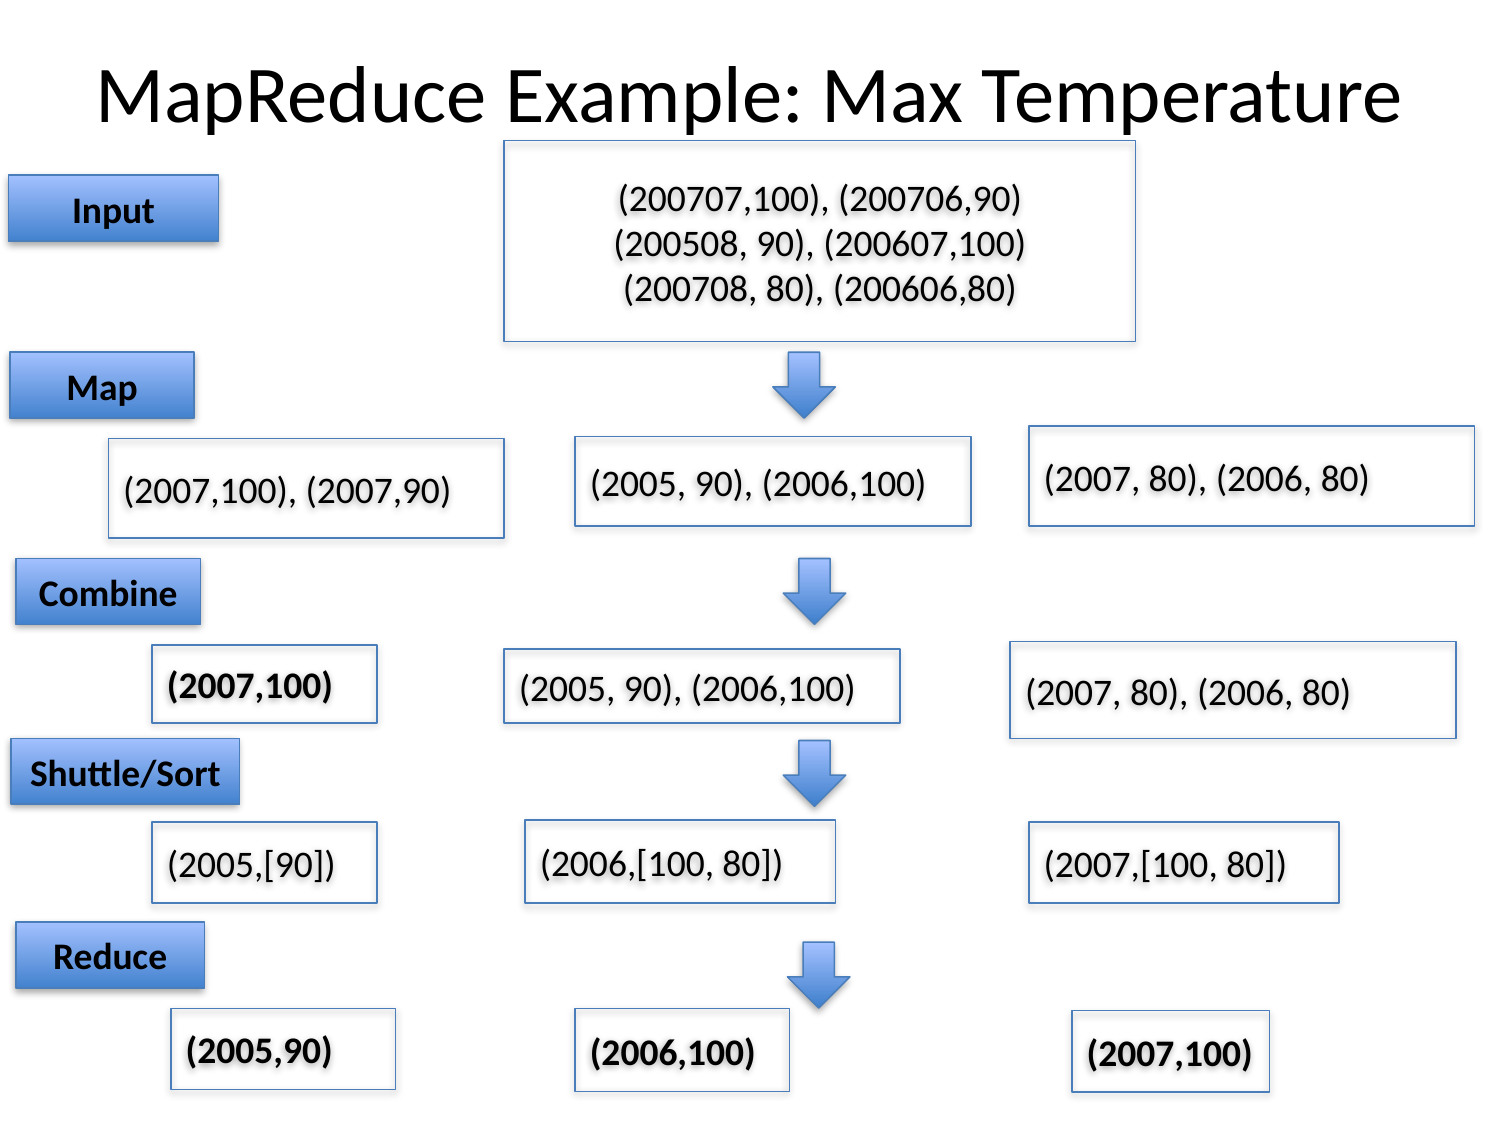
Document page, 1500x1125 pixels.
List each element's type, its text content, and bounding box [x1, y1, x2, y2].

text_box (2007,100) [151, 644, 378, 724]
text_box (2007,[100, 80]) [1028, 821, 1340, 904]
text_box (2006,100) [574, 1008, 790, 1092]
text_box (2007, 80), (2006, 80) [1009, 641, 1457, 739]
text_box (2006,[100, 80]) [524, 819, 836, 904]
text_box [782, 557, 847, 625]
text_box (2005, 90), (2006,100) [574, 436, 972, 527]
text_box [786, 941, 851, 1009]
text_box (200707,100), (200706,90) (200508, 90), (200607,100) (200708, 80), (200606,80) [503, 140, 1136, 342]
text_box Input [8, 174, 219, 242]
text_box Map [9, 351, 195, 419]
text_box (2007,100) [1071, 1010, 1270, 1093]
text_box Reduce [15, 921, 205, 989]
text_box [772, 351, 837, 419]
text_box (2005,[90]) [151, 821, 378, 904]
text_box (2005,90) [170, 1008, 396, 1090]
title MapReduce Example: Max Temperature [27, 0, 1473, 184]
text_box (2005, 90), (2006,100) [503, 648, 901, 724]
text_box Combine [15, 558, 201, 625]
text_box (2007, 80), (2006, 80) [1028, 425, 1475, 527]
text_box Shuttle/Sort [10, 738, 240, 805]
text_box (2007,100), (2007,90) [108, 438, 505, 539]
text_box [782, 739, 847, 807]
